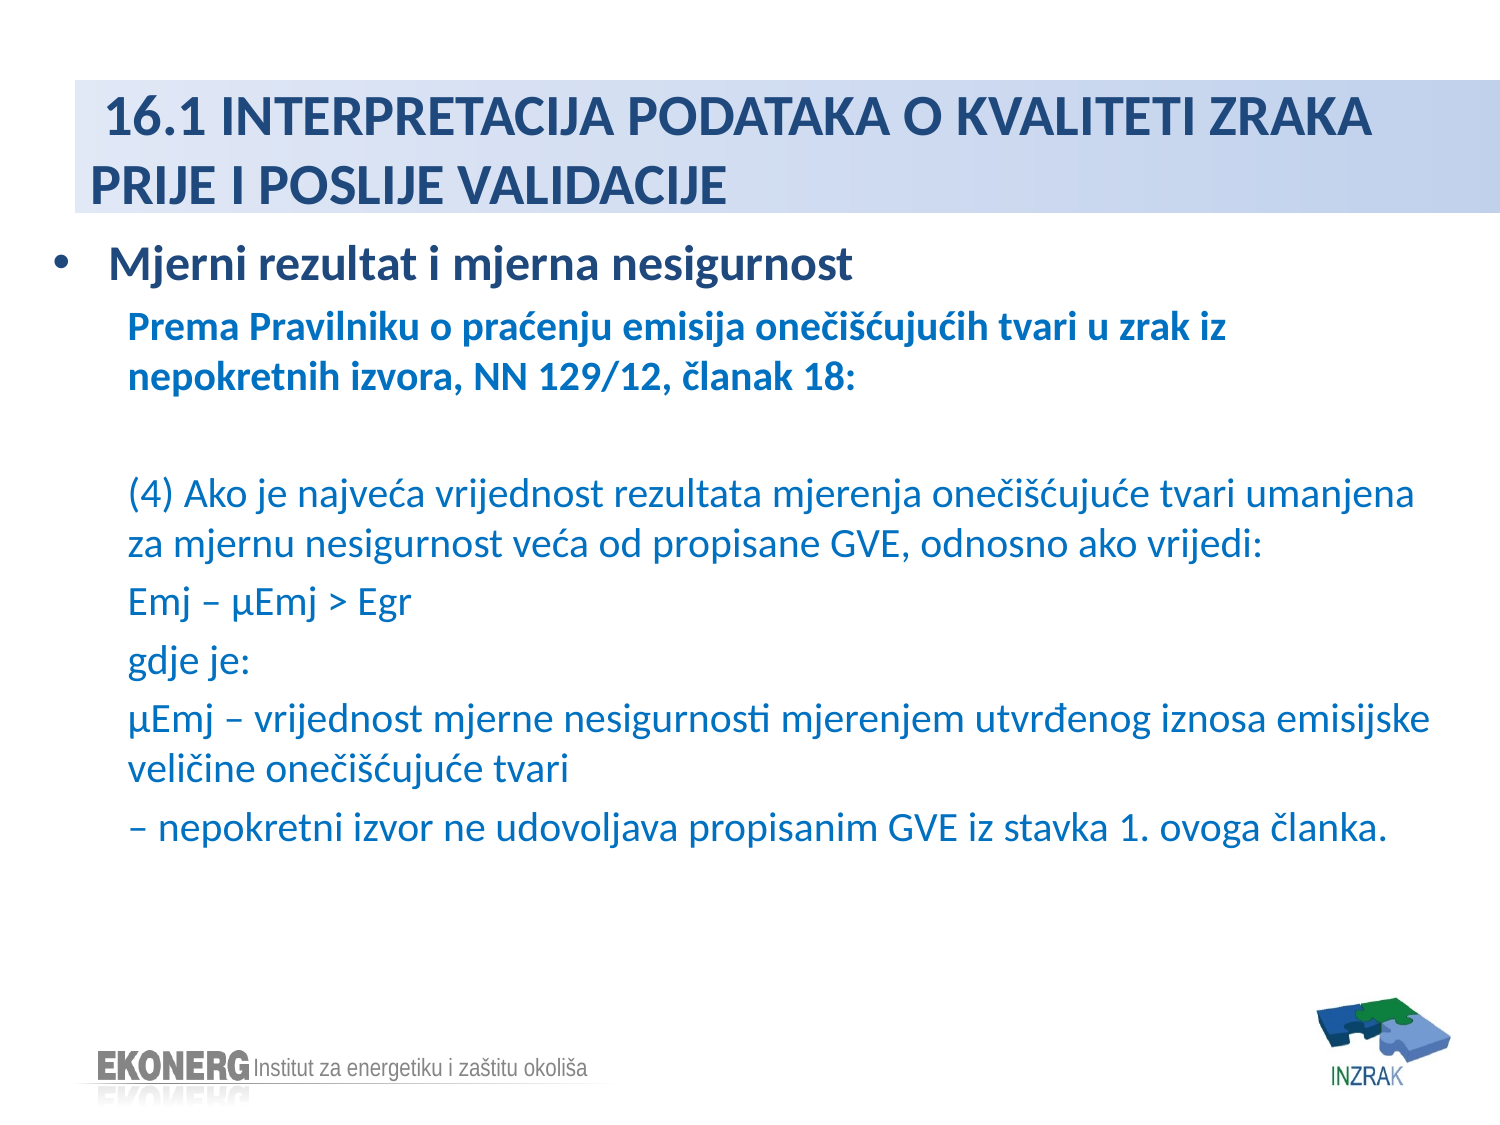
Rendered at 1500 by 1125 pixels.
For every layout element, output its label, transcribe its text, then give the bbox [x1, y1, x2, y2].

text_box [61, 1038, 636, 1112]
picture [1315, 996, 1451, 1093]
text_box Mjerni rezultat i mjerna nesigurnost Prema Pravilniku o praćenju emisija onečišćujućih tvari u zrak iz nepokretnih izvora, NN 129/12, članak 18: (4) Ako je najveća vrijednost rezultata mjerenja onečišćujuće tvari umanjena za mjernu nesigurnost veća od propisane GVE, odnosno ako vrijedi: Emj – µEmj > Egr gdje je: µEmj – vrijednost mjerne nesigurnosti mjerenjem utvrđenog iznosa emisijske veličine onečišćujuće tvari – nepokretni izvor ne udovoljava propisanim GVE iz stavka 1. ovoga članka. [37, 223, 1447, 953]
title 16.1 INTERPRETACIJA PODATAKA O KVALITETI ZRAKA PRIJE I POSLIJE VALIDACIJE [75, 80, 1500, 213]
